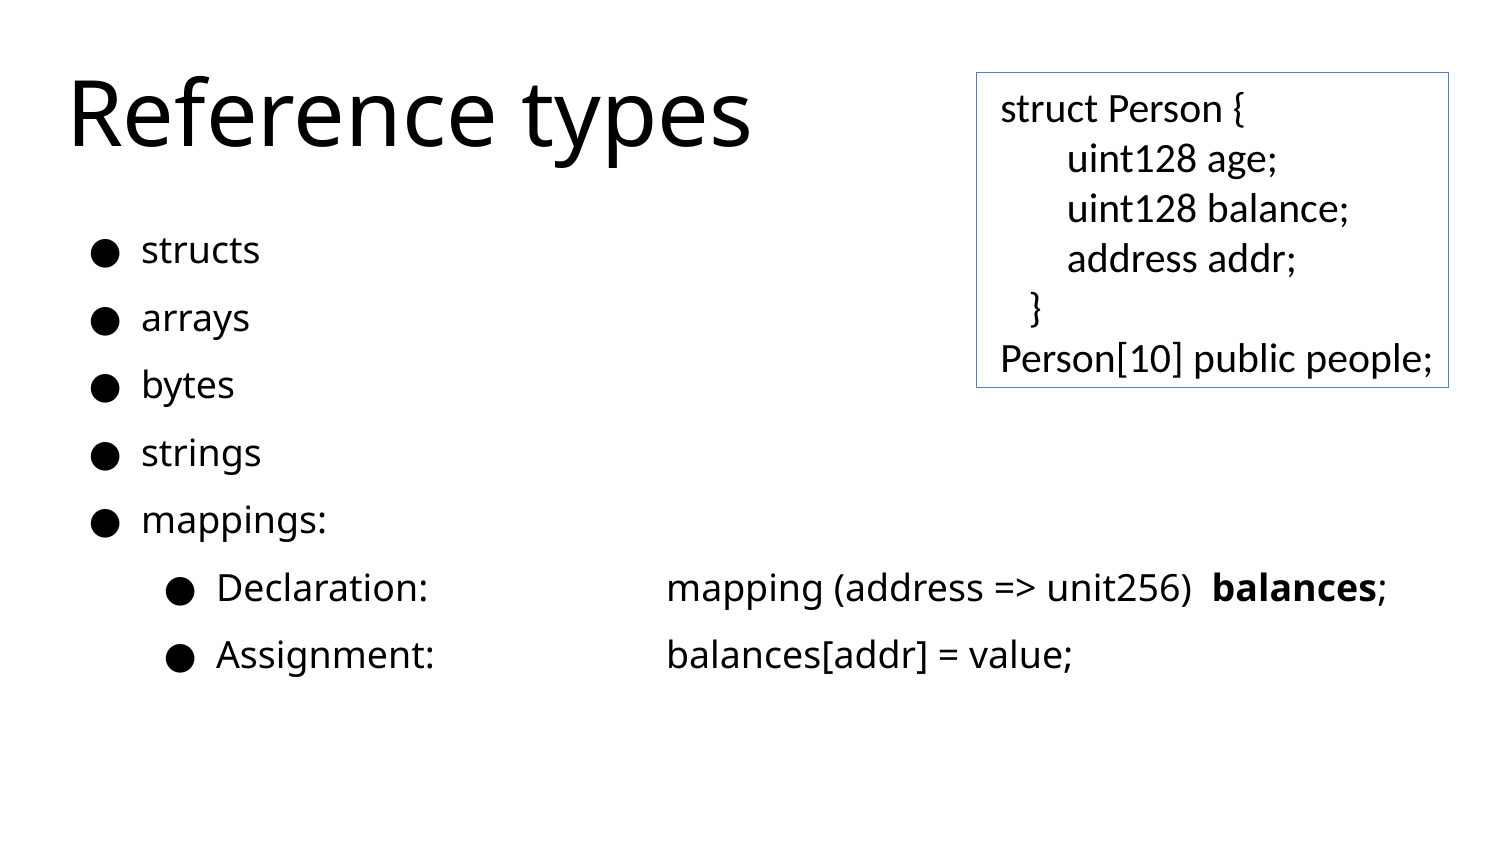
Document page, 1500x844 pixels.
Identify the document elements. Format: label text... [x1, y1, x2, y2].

text_box struct Person { uint128 age; uint128 balance; address addr; } Person[10] public people; [976, 72, 1449, 388]
title Reference types [51, 39, 1449, 134]
list structs arrays bytes strings mappings: Declaration: mapping (address => unit256) balances; Assignment: balances[addr] = value; [50, 188, 1450, 750]
